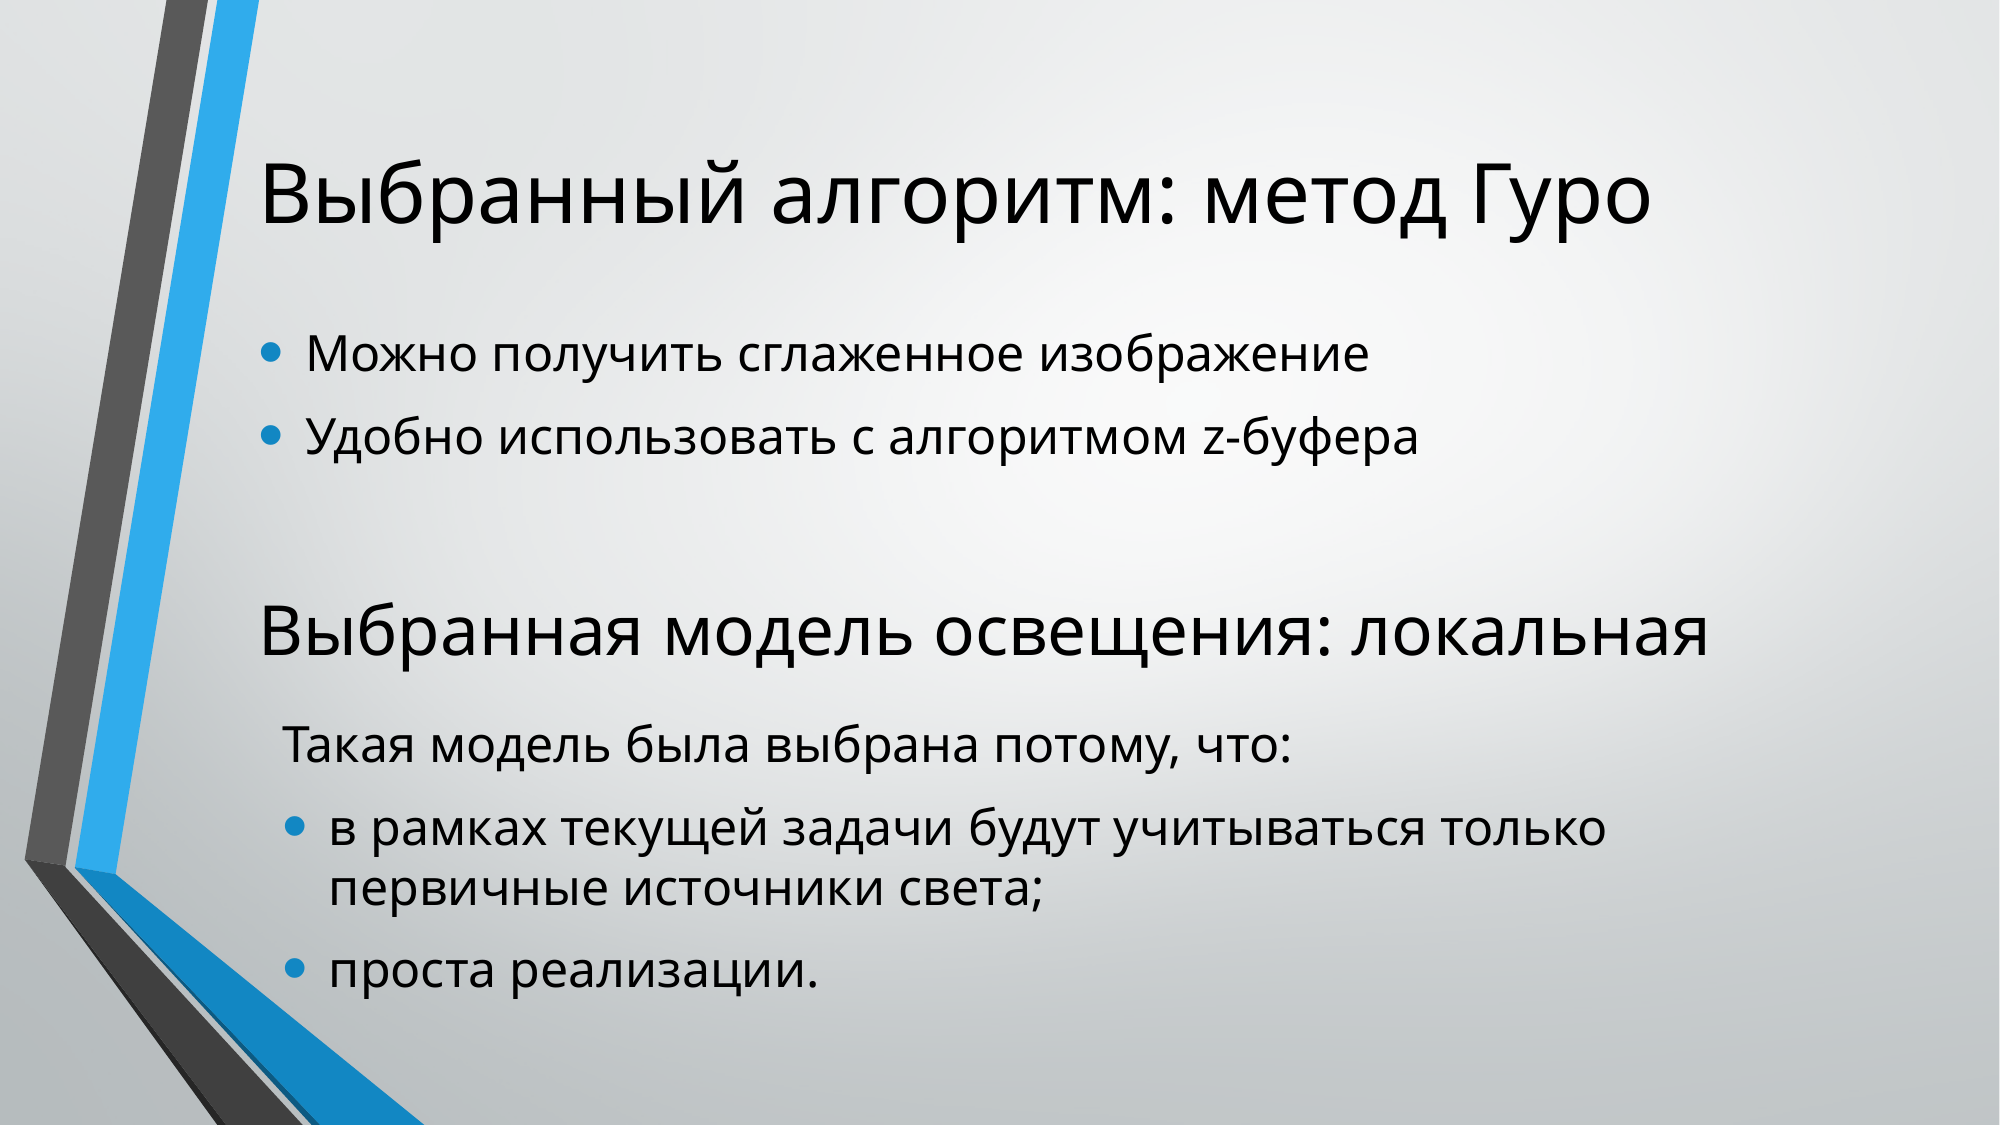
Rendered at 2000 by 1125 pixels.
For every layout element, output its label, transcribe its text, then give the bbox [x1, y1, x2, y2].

text_box Выбранная модель освещения: локальная [243, 550, 1887, 706]
text_box Выбранный алгоритм: метод Гуро [243, 112, 1887, 268]
text_box Такая модель была выбрана потому, что: в рамках текущей задачи будут учитываться только первичные источники света; проста реализации. [267, 705, 1898, 1006]
text_box Можно получить сглаженное изображение Удобно использовать с алгоритмом z-буфера [243, 314, 1673, 472]
